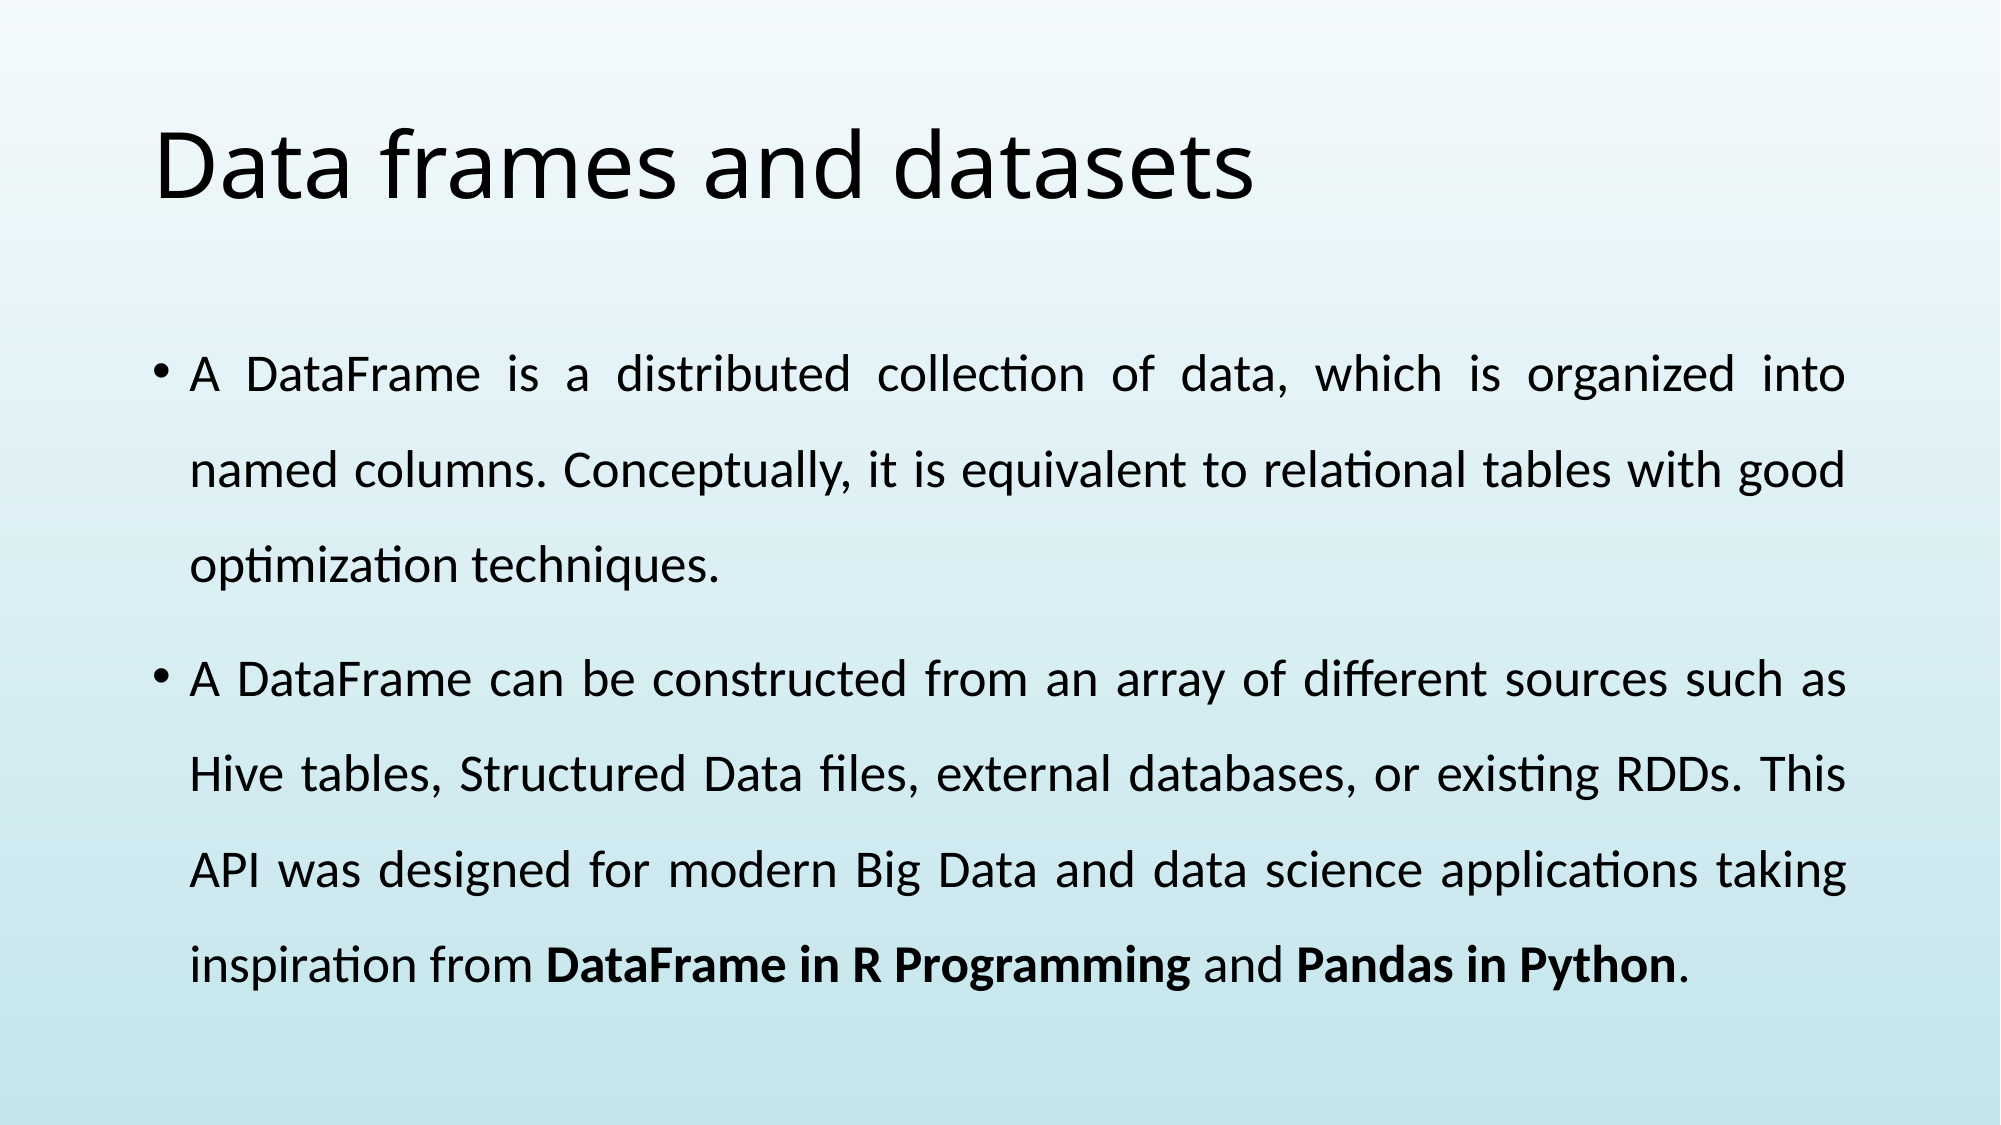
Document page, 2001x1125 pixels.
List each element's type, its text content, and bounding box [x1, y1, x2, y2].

list A DataFrame is a distributed collection of data, which is organized into named columns. Conceptually, it is equivalent to relational tables with good optimization techniques. A DataFrame can be constructed from an array of different sources such as Hive tables, Structured Data files, external databases, or existing RDDs. This API was designed for modern Big Data and data science applications taking inspiration from DataFrame in R Programming and Pandas in Python. [137, 299, 1863, 1014]
title Data frames and datasets [137, 59, 1863, 278]
